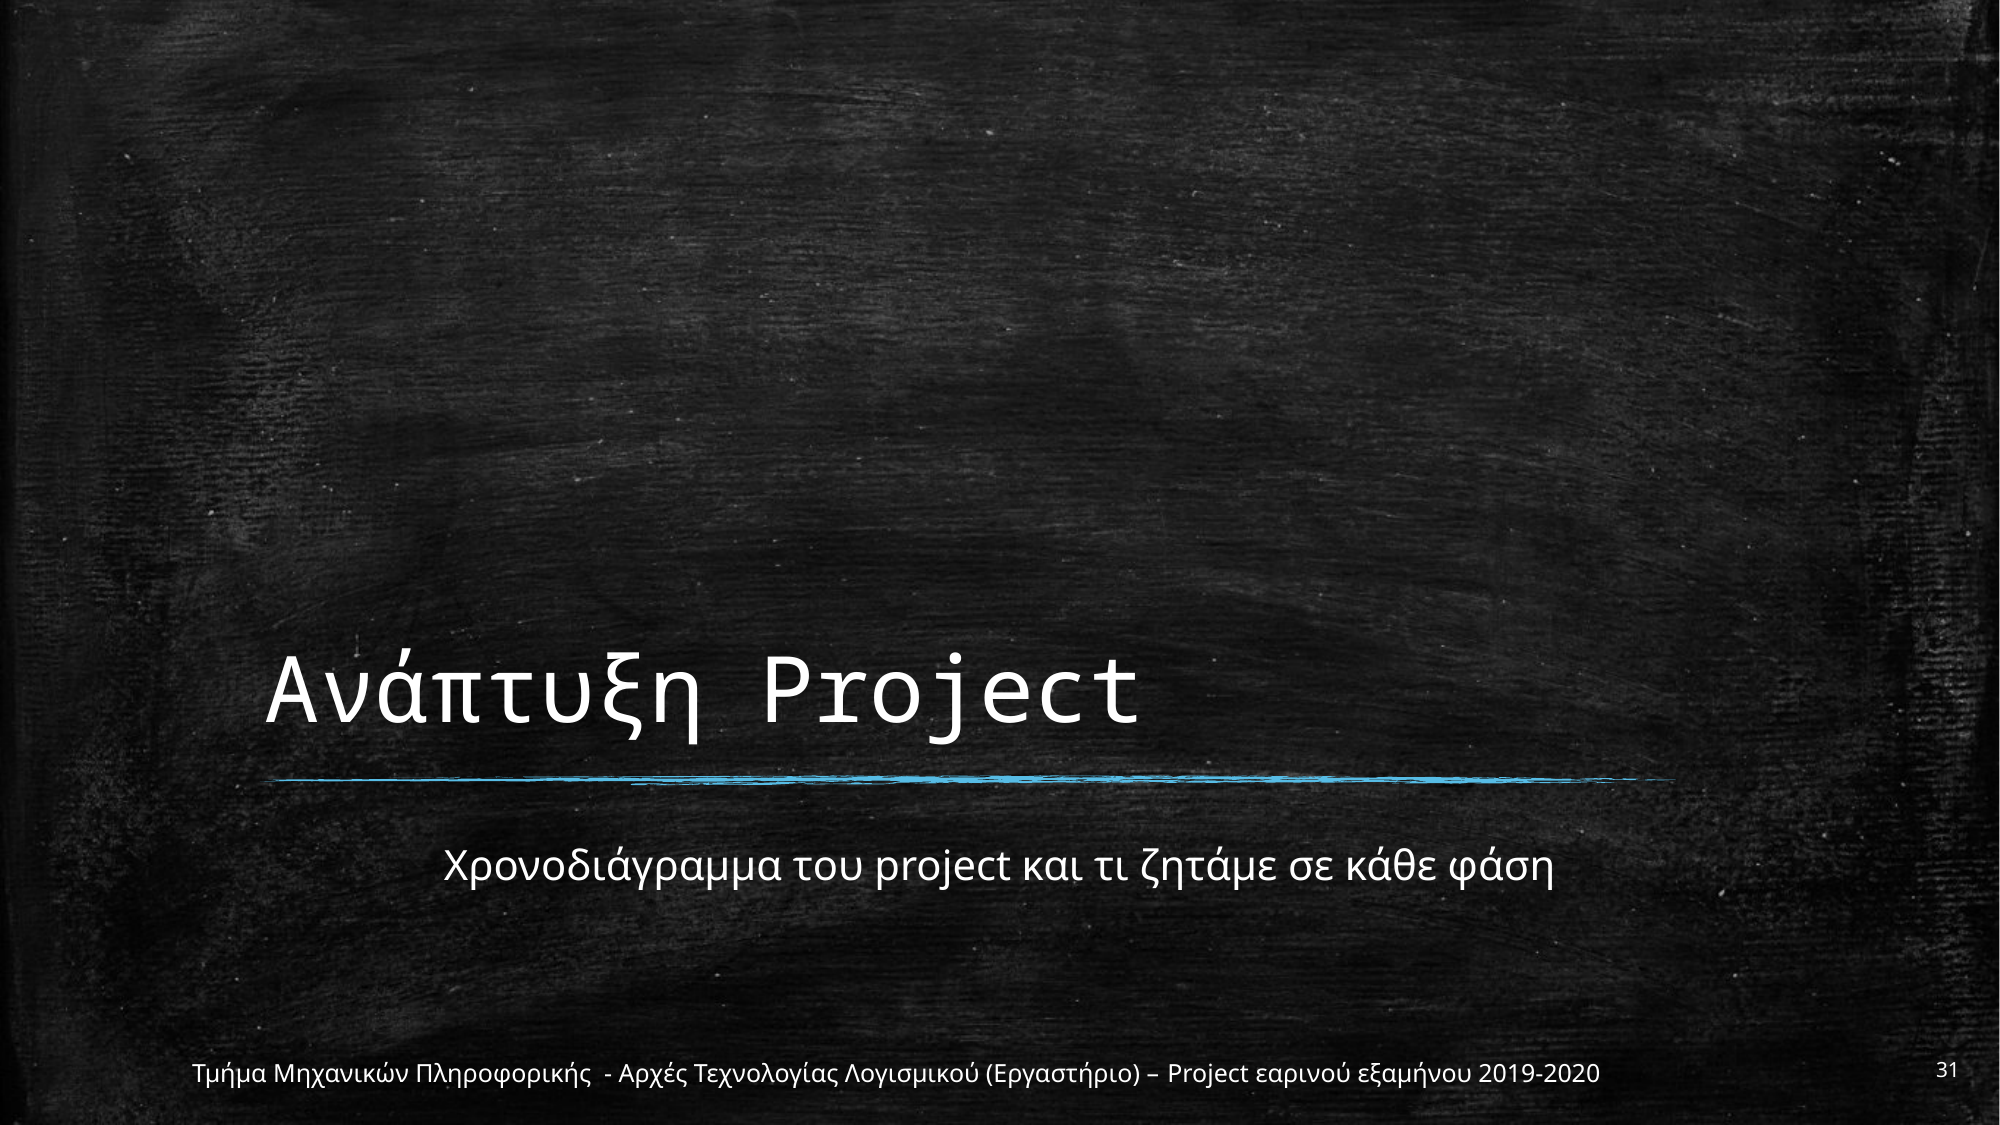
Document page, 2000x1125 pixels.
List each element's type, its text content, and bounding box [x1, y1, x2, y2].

slide_number 31 [1787, 1047, 1975, 1094]
footer Τμήμα Μηχανικών Πληροφορικής - Αρχές Τεχνολογίας Λογισμικού (Εργαστήριο) – Project εαρινού εξαμήνου 2019-2020 [24, 1050, 1769, 1096]
title Ανάπτυξη Project [249, 312, 1750, 750]
list Χρονοδιάγραμμα του project και τι ζητάμε σε κάθε φάση [249, 837, 1750, 1013]
